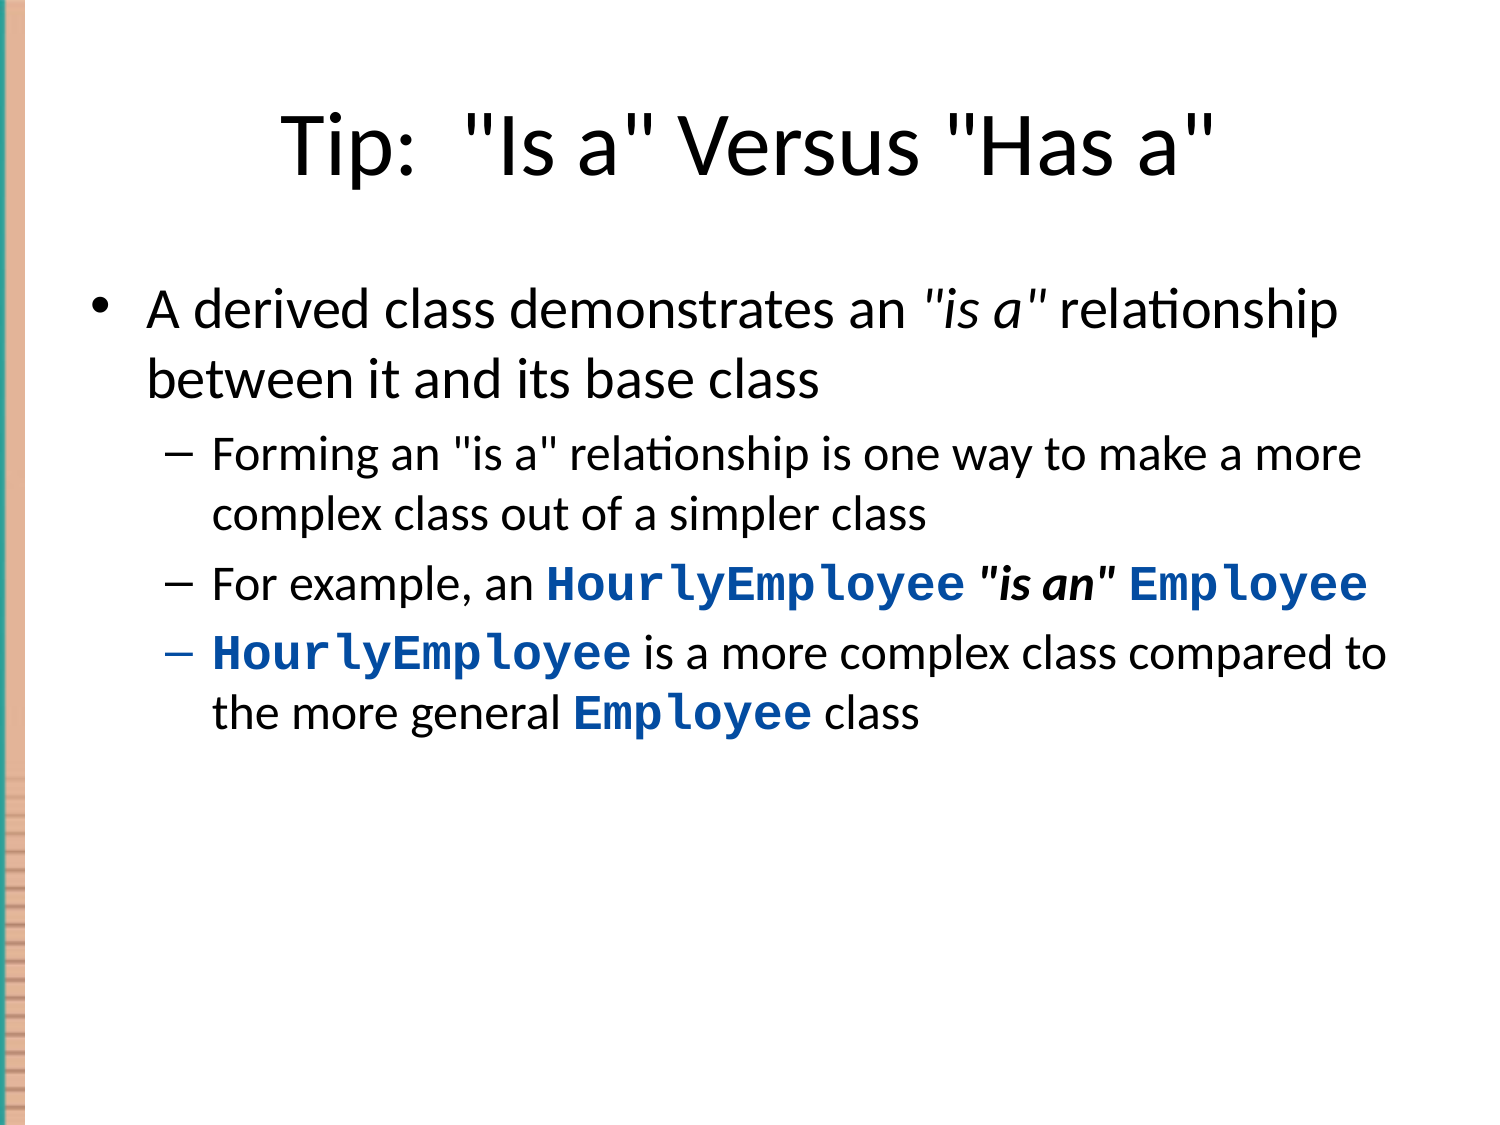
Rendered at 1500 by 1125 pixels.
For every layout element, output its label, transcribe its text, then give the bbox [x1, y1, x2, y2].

picture [0, 0, 25, 1125]
title Tip: "Is a" Versus "Has a" [75, 45, 1425, 233]
list A derived class demonstrates an "is a" relationship between it and its base class Forming an "is a" relationship is one way to make a more complex class out of a simpler class For example, an HourlyEmployee "is an" Employee HourlyEmployee is a more complex class compared to the more general Employee class [75, 262, 1425, 1005]
